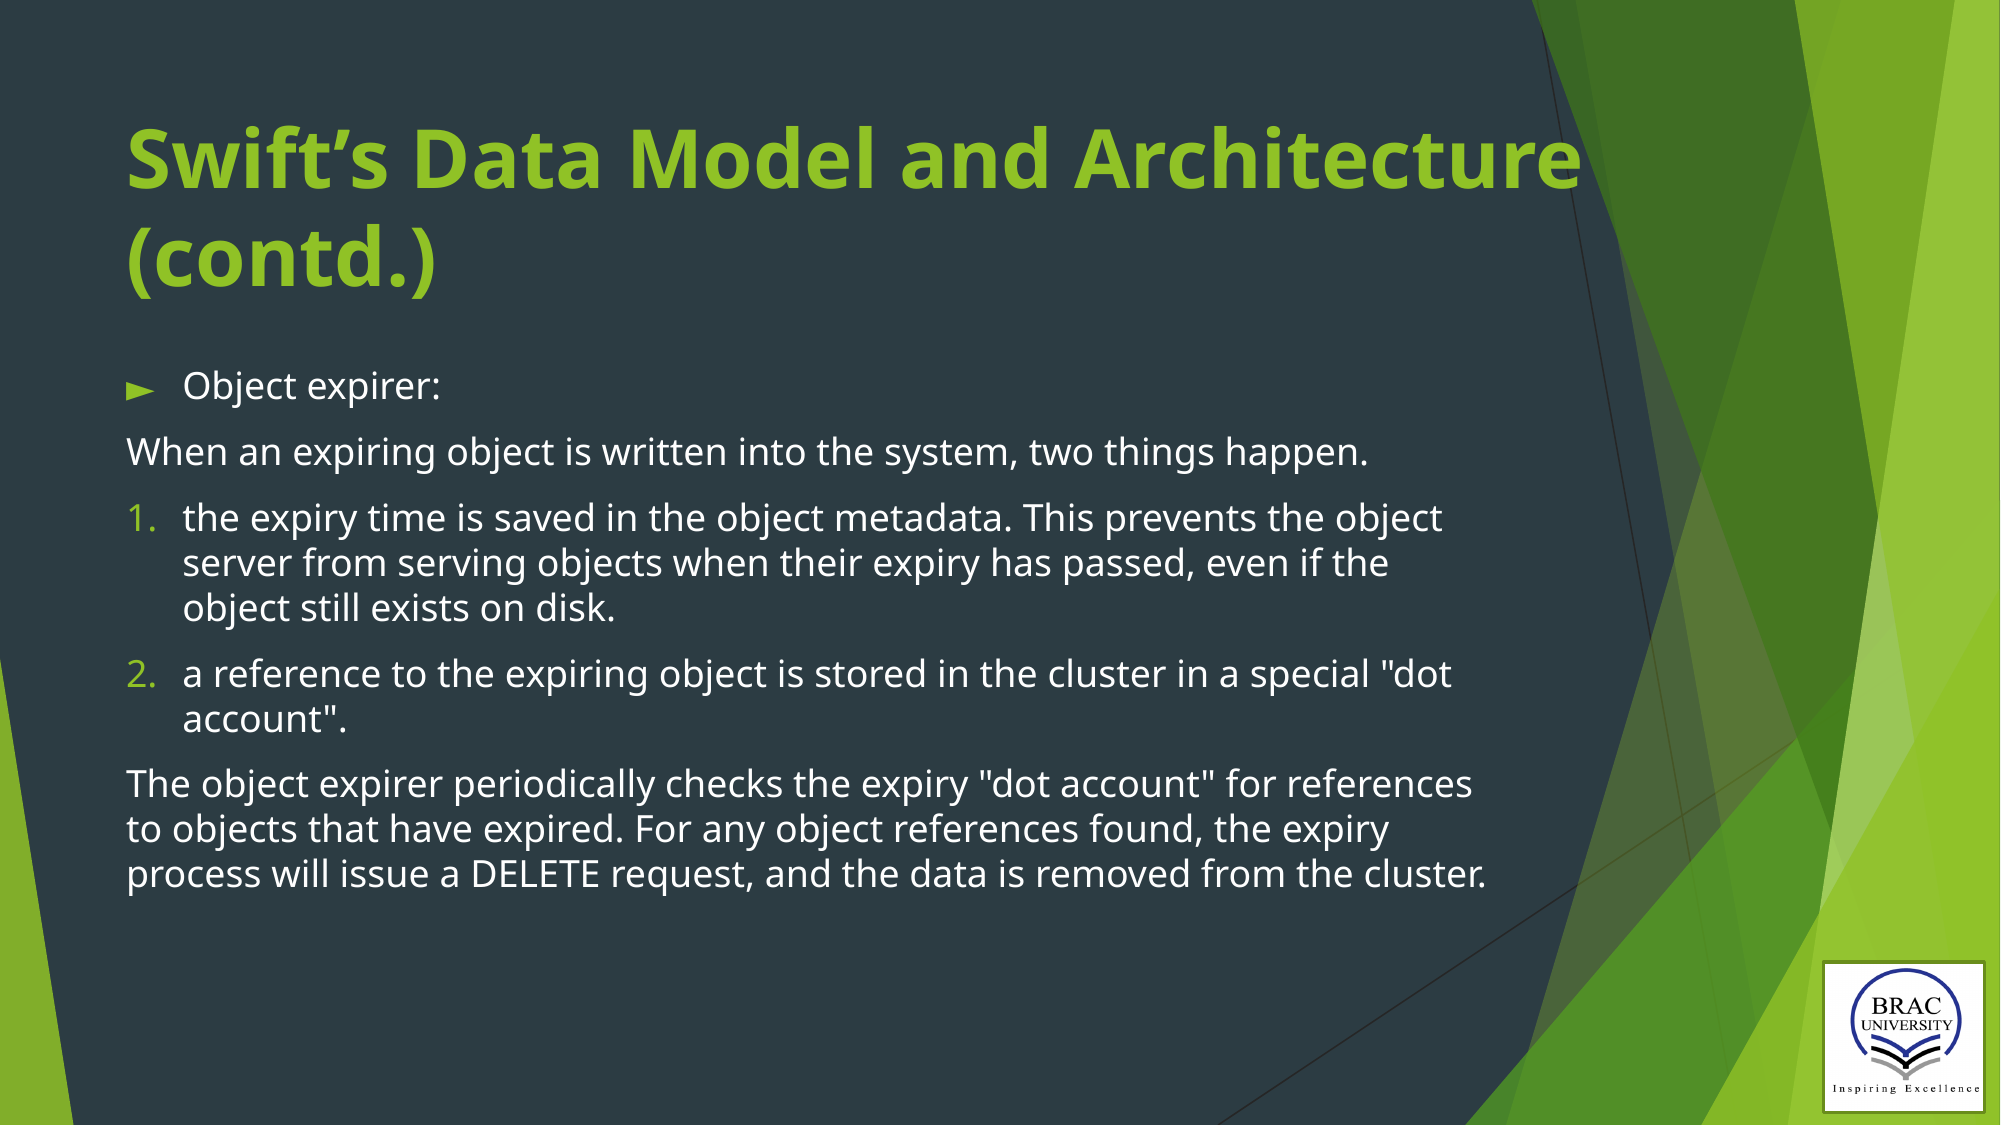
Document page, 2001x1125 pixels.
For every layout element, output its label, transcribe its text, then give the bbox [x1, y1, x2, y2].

list Object expirer: When an expiring object is written into the system, two things happen. the expiry time is saved in the object metadata. This prevents the object server from serving objects when their expiry has passed, even if the object still exists on disk. a reference to the expiring object is stored in the cluster in a special "dot account". The object expirer periodically checks the expiry "dot account" for references to objects that have expired. For any object references found, the expiry process will issue a DELETE request, and the data is removed from the cluster. [111, 354, 1522, 992]
picture [1825, 964, 1983, 1111]
title Swift’s Data Model and Architecture (contd.) [111, 99, 1603, 317]
